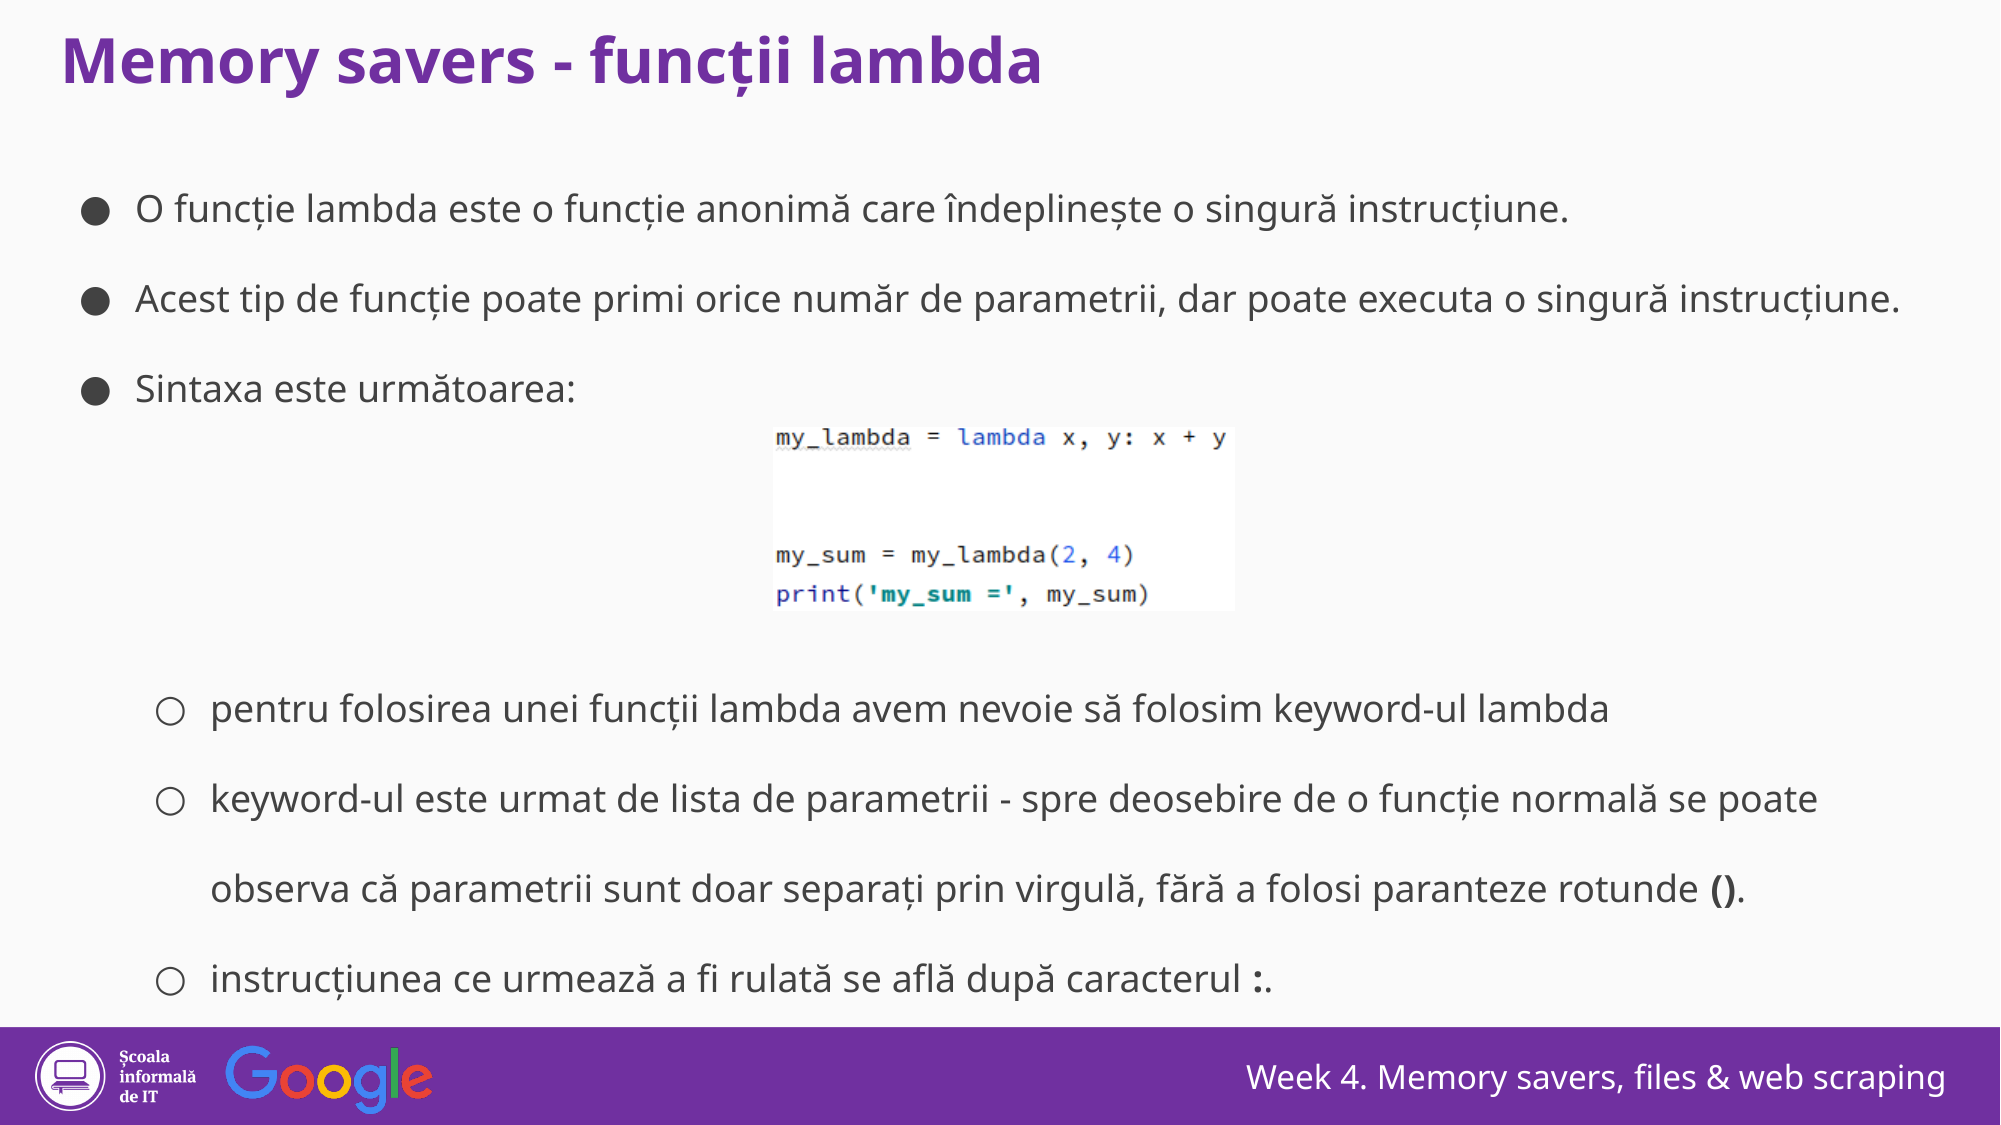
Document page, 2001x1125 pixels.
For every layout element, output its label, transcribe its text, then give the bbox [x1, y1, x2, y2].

picture [773, 426, 1235, 611]
text_box Memory savers - funcții lambda [45, 0, 1963, 118]
text_box Week 4. Memory savers, files & web scraping [261, 1026, 1963, 1125]
picture [224, 1045, 435, 1117]
text_box O funcție lambda este o funcție anonimă care îndeplinește o singură instrucțiune. Acest tip de funcție poate primi orice număr de parametrii, dar poate executa o singură instrucțiune. Sintaxa este următoarea: pentru folosirea unei funcții lambda avem nevoie să folosim keyword-ul lambda keyword-ul este urmat de lista de parametrii - spre deosebire de o funcție normală se poate observa că parametrii sunt doar separați prin virgulă, fără a folosi paranteze rotunde (). instrucțiunea ce urmează a fi rulată se află după caracterul :. [45, 132, 1963, 1029]
picture [35, 1041, 196, 1111]
